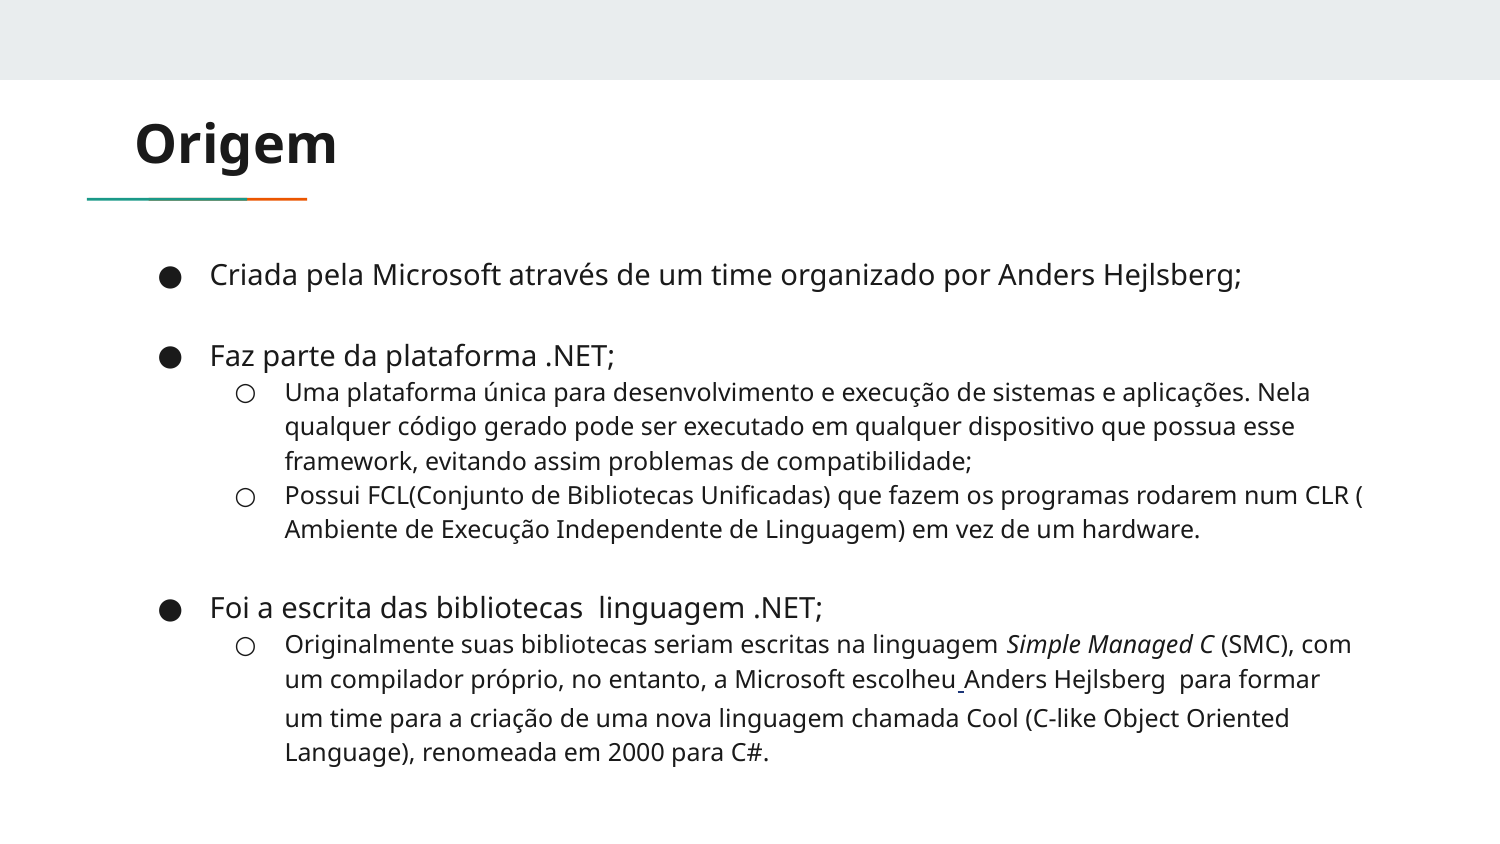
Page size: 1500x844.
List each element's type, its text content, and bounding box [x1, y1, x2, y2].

list Criada pela Microsoft através de um time organizado por Anders Hejlsberg; Faz parte da plataforma .NET; Uma plataforma única para desenvolvimento e execução de sistemas e aplicações. Nela qualquer código gerado pode ser executado em qualquer dispositivo que possua esse framework, evitando assim problemas de compatibilidade; Possui FCL(Conjunto de Bibliotecas Unificadas) que fazem os programas rodarem num CLR ( Ambiente de Execução Independente de Linguagem) em vez de um hardware. Foi a escrita das bibliotecas linguagem .NET; Originalmente suas bibliotecas seriam escritas na linguagem Simple Managed C (SMC), com um compilador próprio, no entanto, a Microsoft escolheu Anders Hejlsberg para formar um time para a criação de uma nova linguagem chamada Cool (C-like Object Oriented Language), renomeada em 2000 para C#. [119, 236, 1381, 608]
title Origem [119, 94, 1381, 183]
